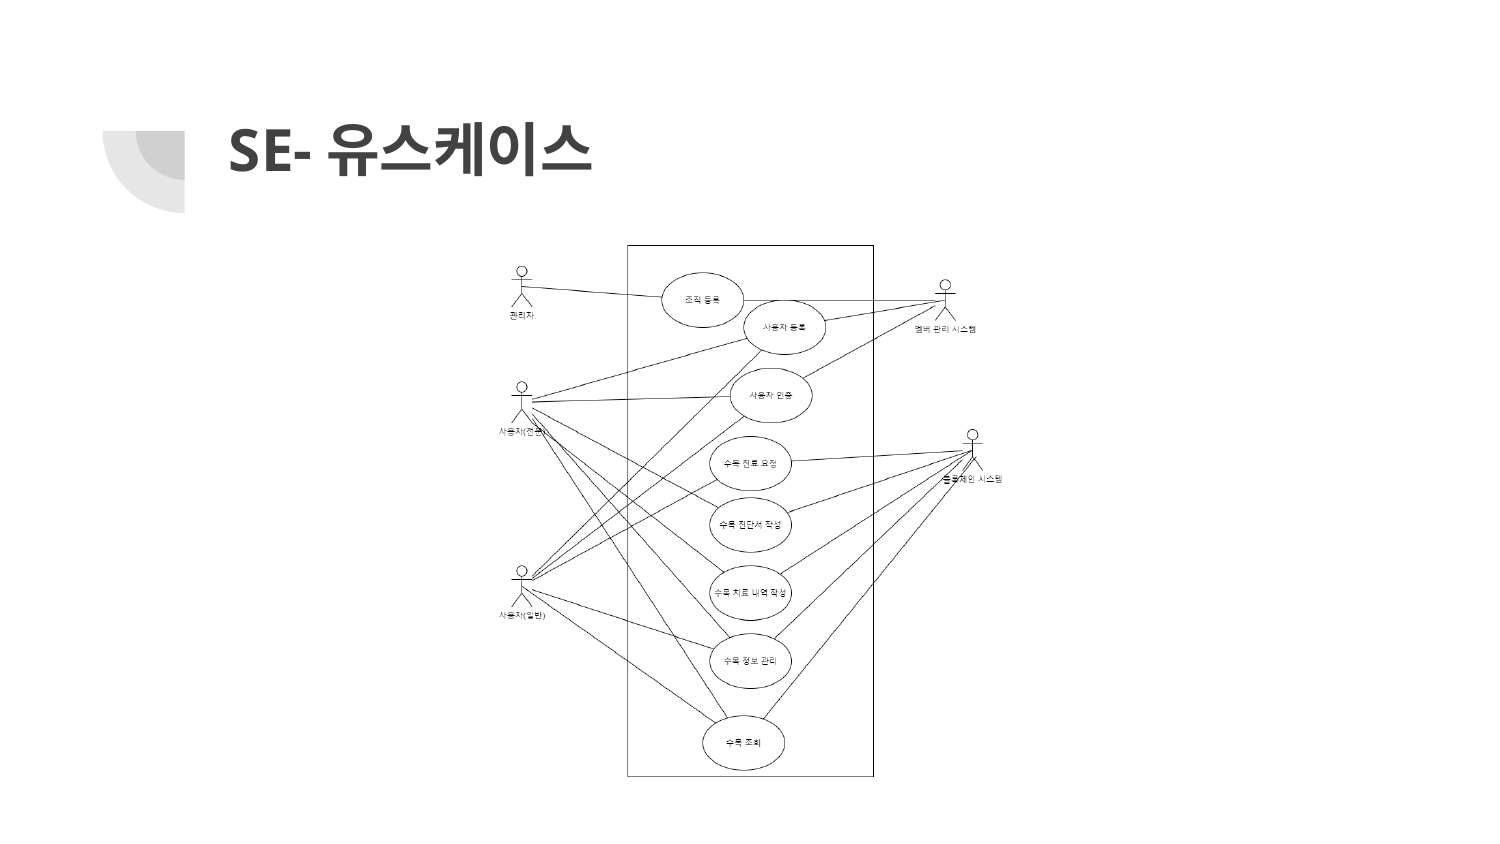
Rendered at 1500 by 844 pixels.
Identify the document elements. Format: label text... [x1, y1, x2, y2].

picture [498, 244, 1002, 777]
title SE-유스케이스 [213, 98, 1368, 263]
